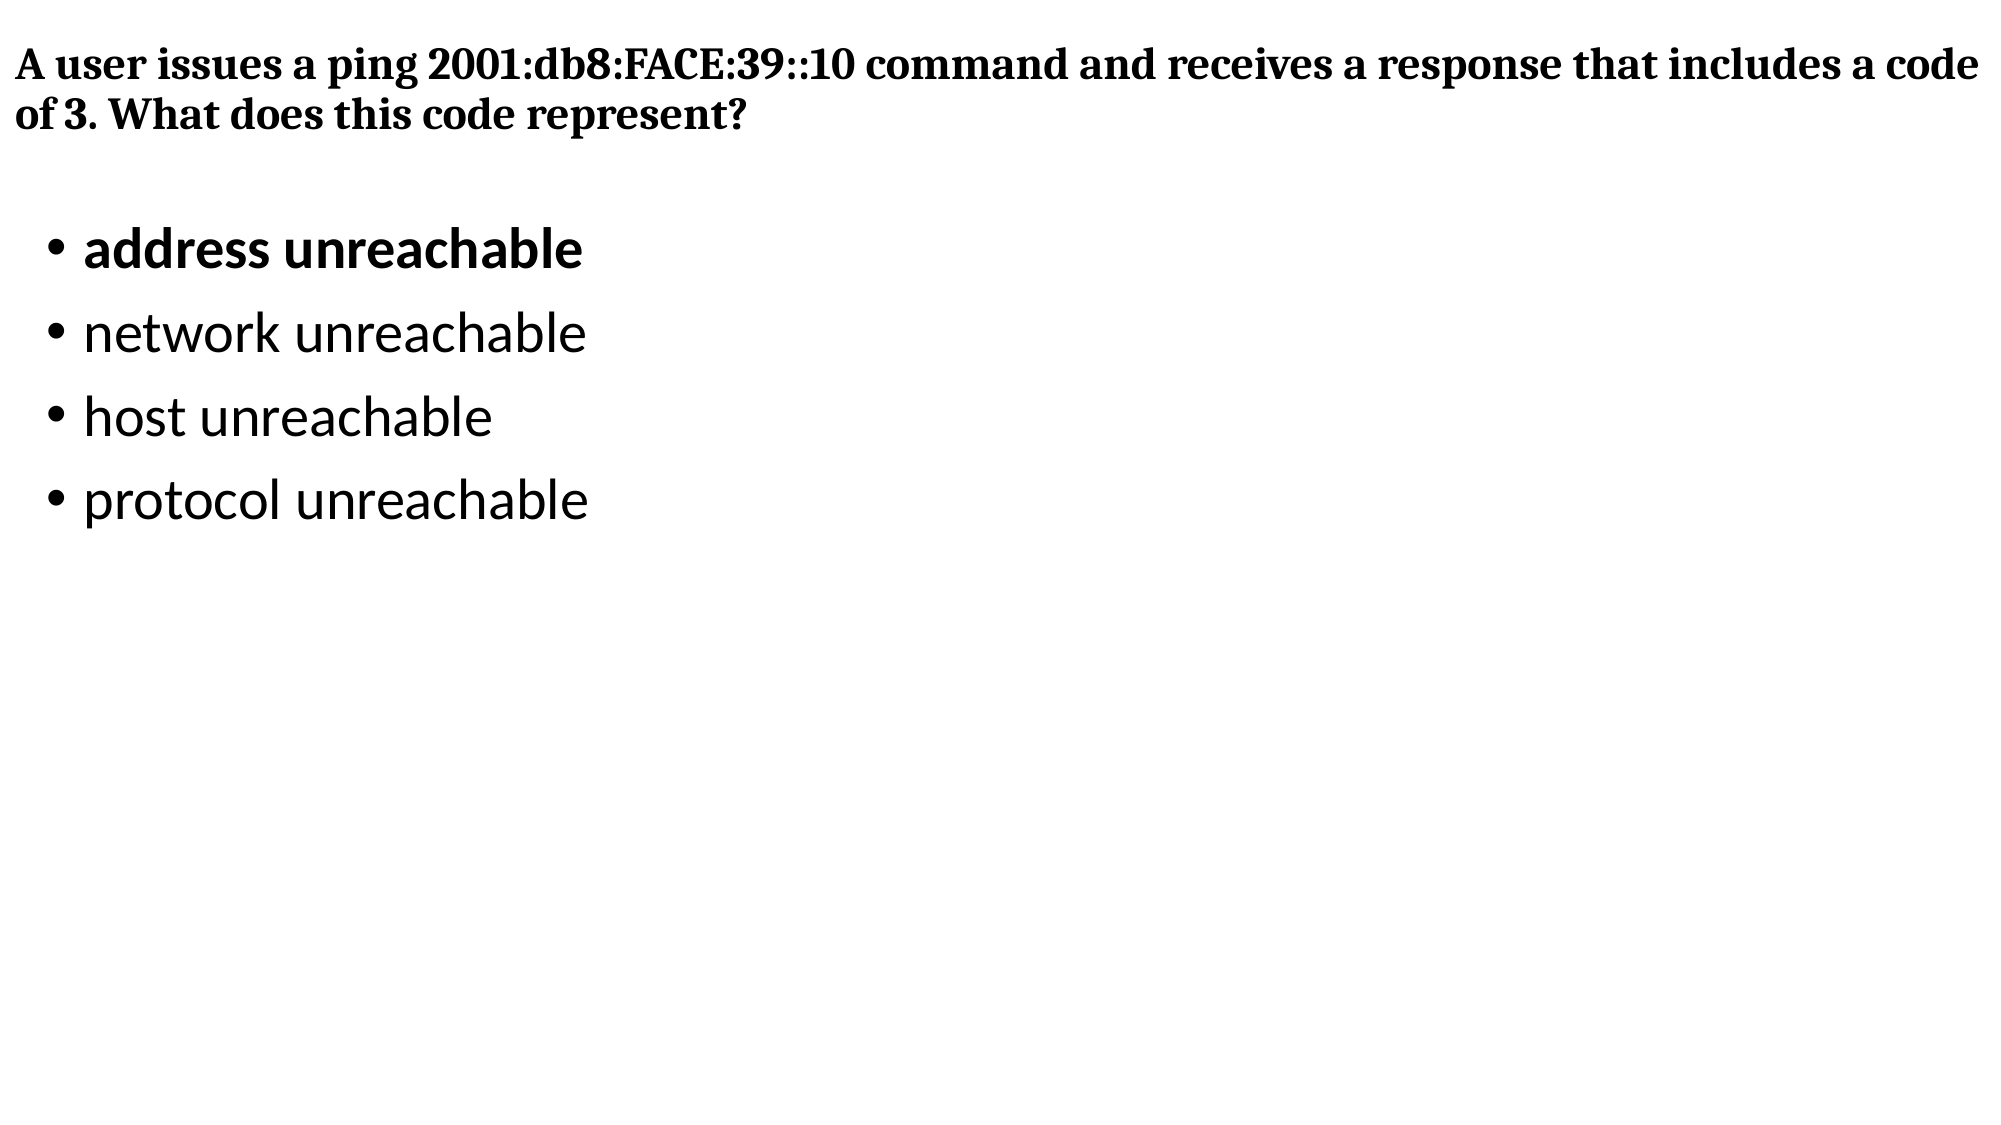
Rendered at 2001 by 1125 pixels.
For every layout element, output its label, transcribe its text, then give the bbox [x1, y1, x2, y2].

title A user issues a ping 2001:db8:FACE:39::10 command and receives a response that includes a code of 3. What does this code represent? [0, 0, 2000, 180]
list address unreachable network unreachable host unreachable protocol unreachable [31, 211, 1949, 651]
